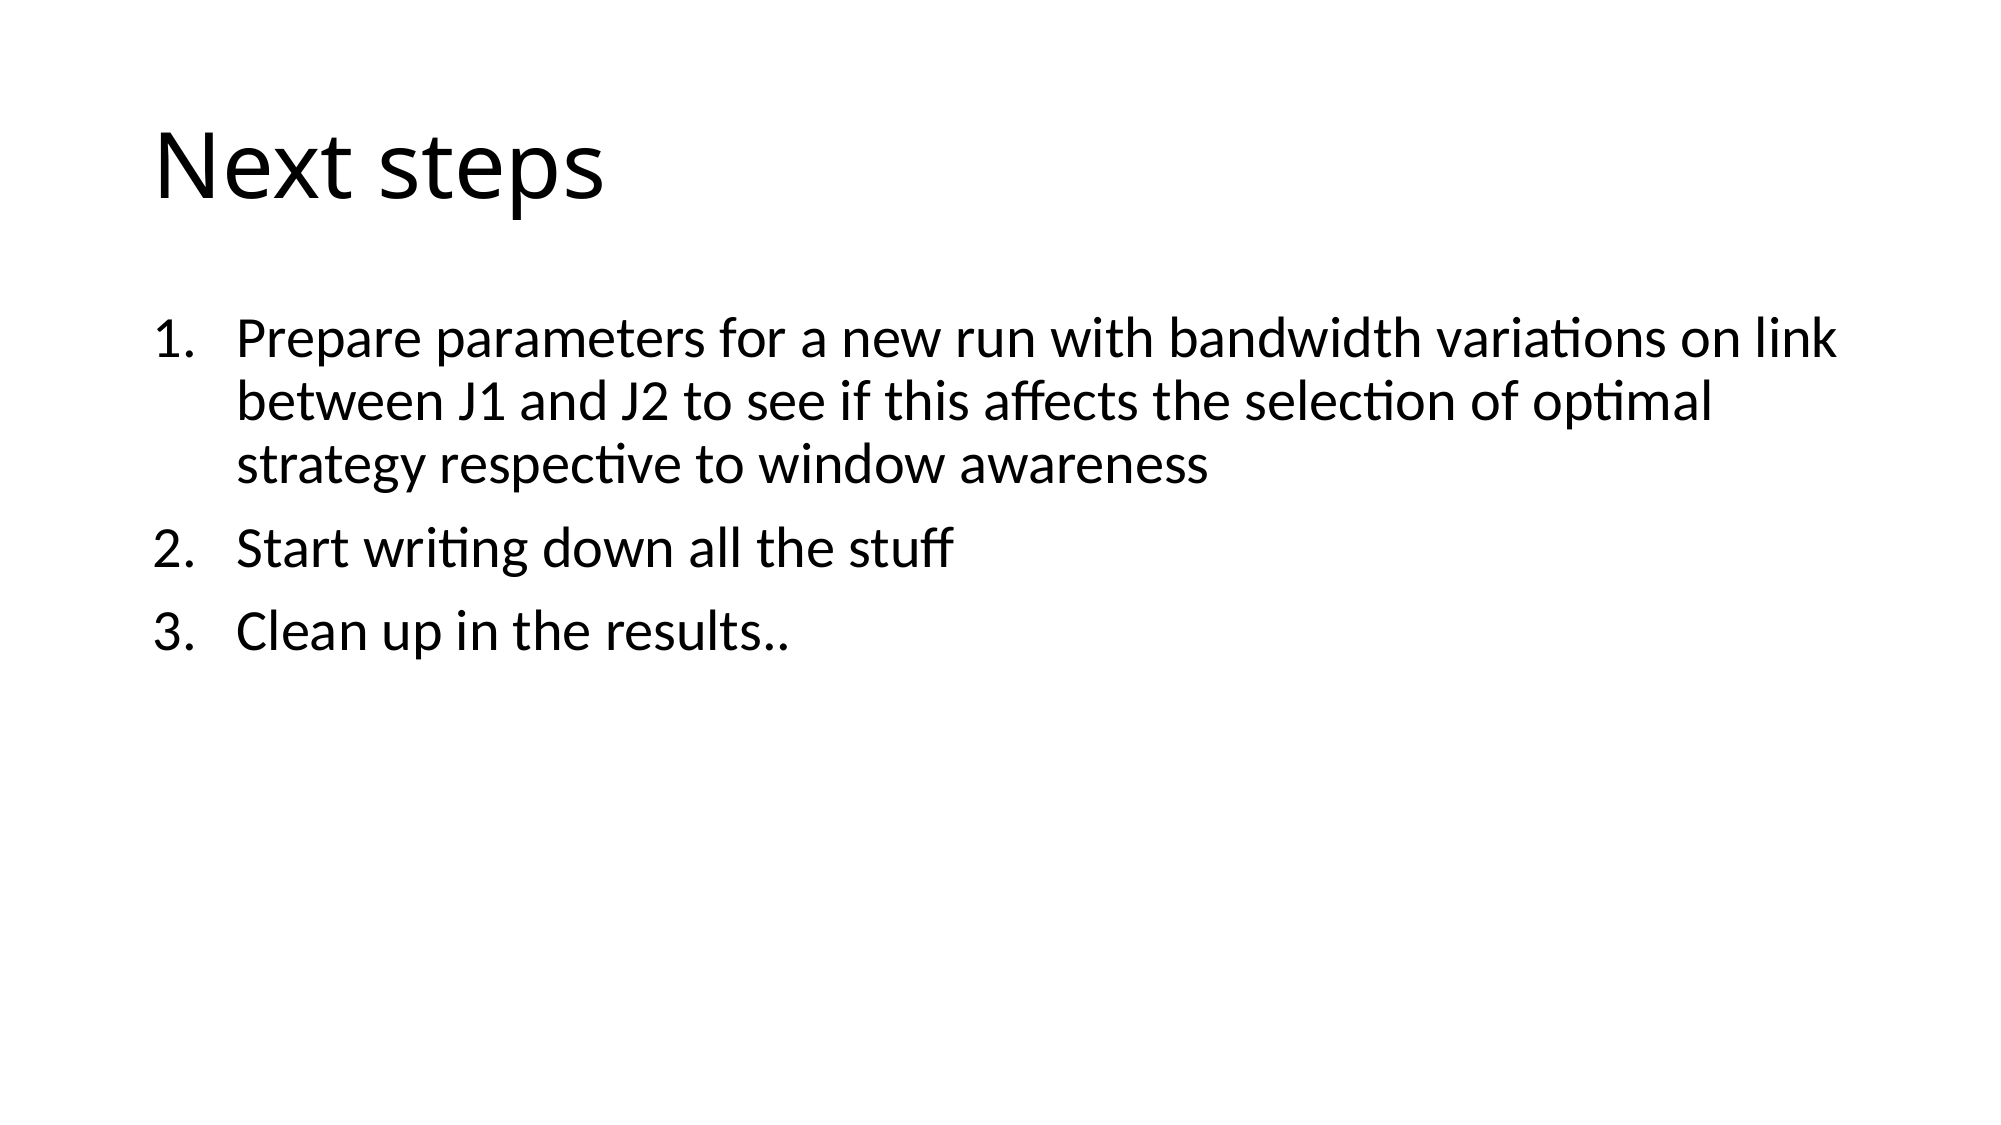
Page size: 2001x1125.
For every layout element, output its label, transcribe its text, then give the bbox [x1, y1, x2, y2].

title Next steps [137, 59, 1863, 278]
list Prepare parameters for a new run with bandwidth variations on link between J1 and J2 to see if this affects the selection of optimal strategy respective to window awareness Start writing down all the stuff Clean up in the results.. [137, 299, 1863, 1014]
